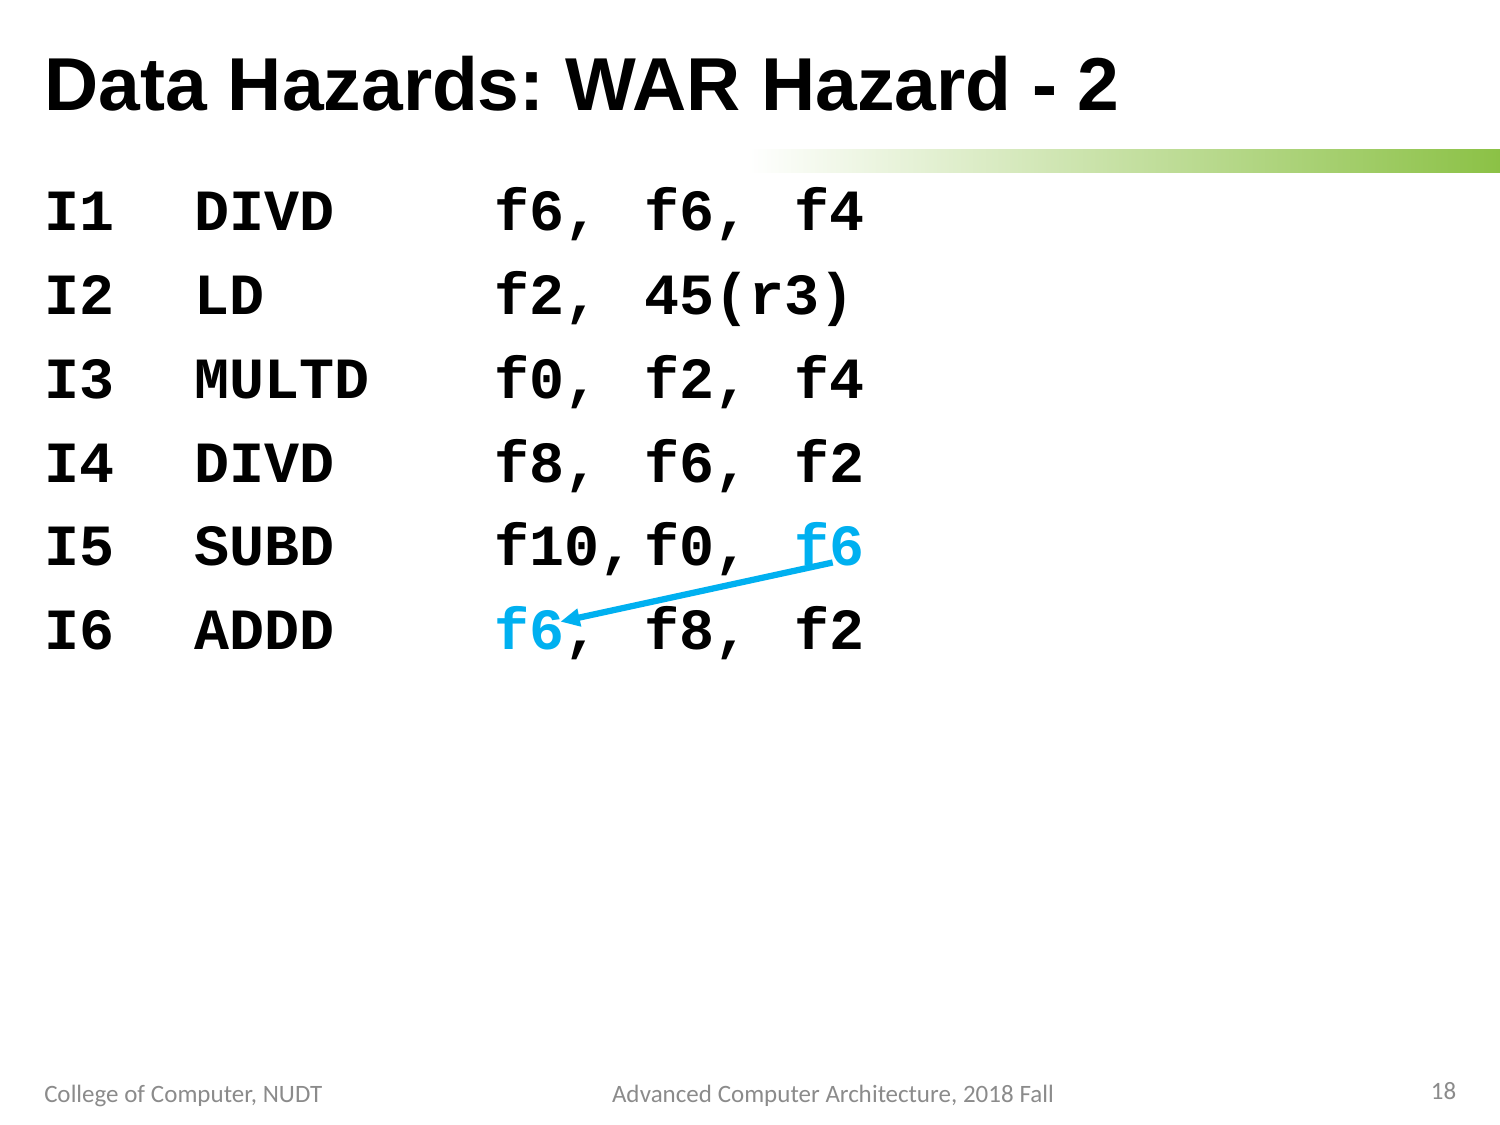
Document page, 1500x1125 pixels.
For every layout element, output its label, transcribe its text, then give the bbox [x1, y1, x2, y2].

title Data Hazards: WAR Hazard - 2 [29, 22, 1471, 150]
slide_number 18 [1317, 1059, 1472, 1120]
footer Advanced Computer Architecture, 2018 Fall [491, 1067, 1176, 1123]
list I1 DIVD f6, f6, f4 I2 LD f2, 45(r3) I3 MULTD f0, f2, f4 I4 DIVD f8, f6, f2 I5 SUBD f10, f0, f6 I6 ADDD f6, f8, f2 [29, 172, 1471, 1067]
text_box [560, 562, 833, 622]
slide_number College of Computer, NUDT [29, 1067, 367, 1123]
